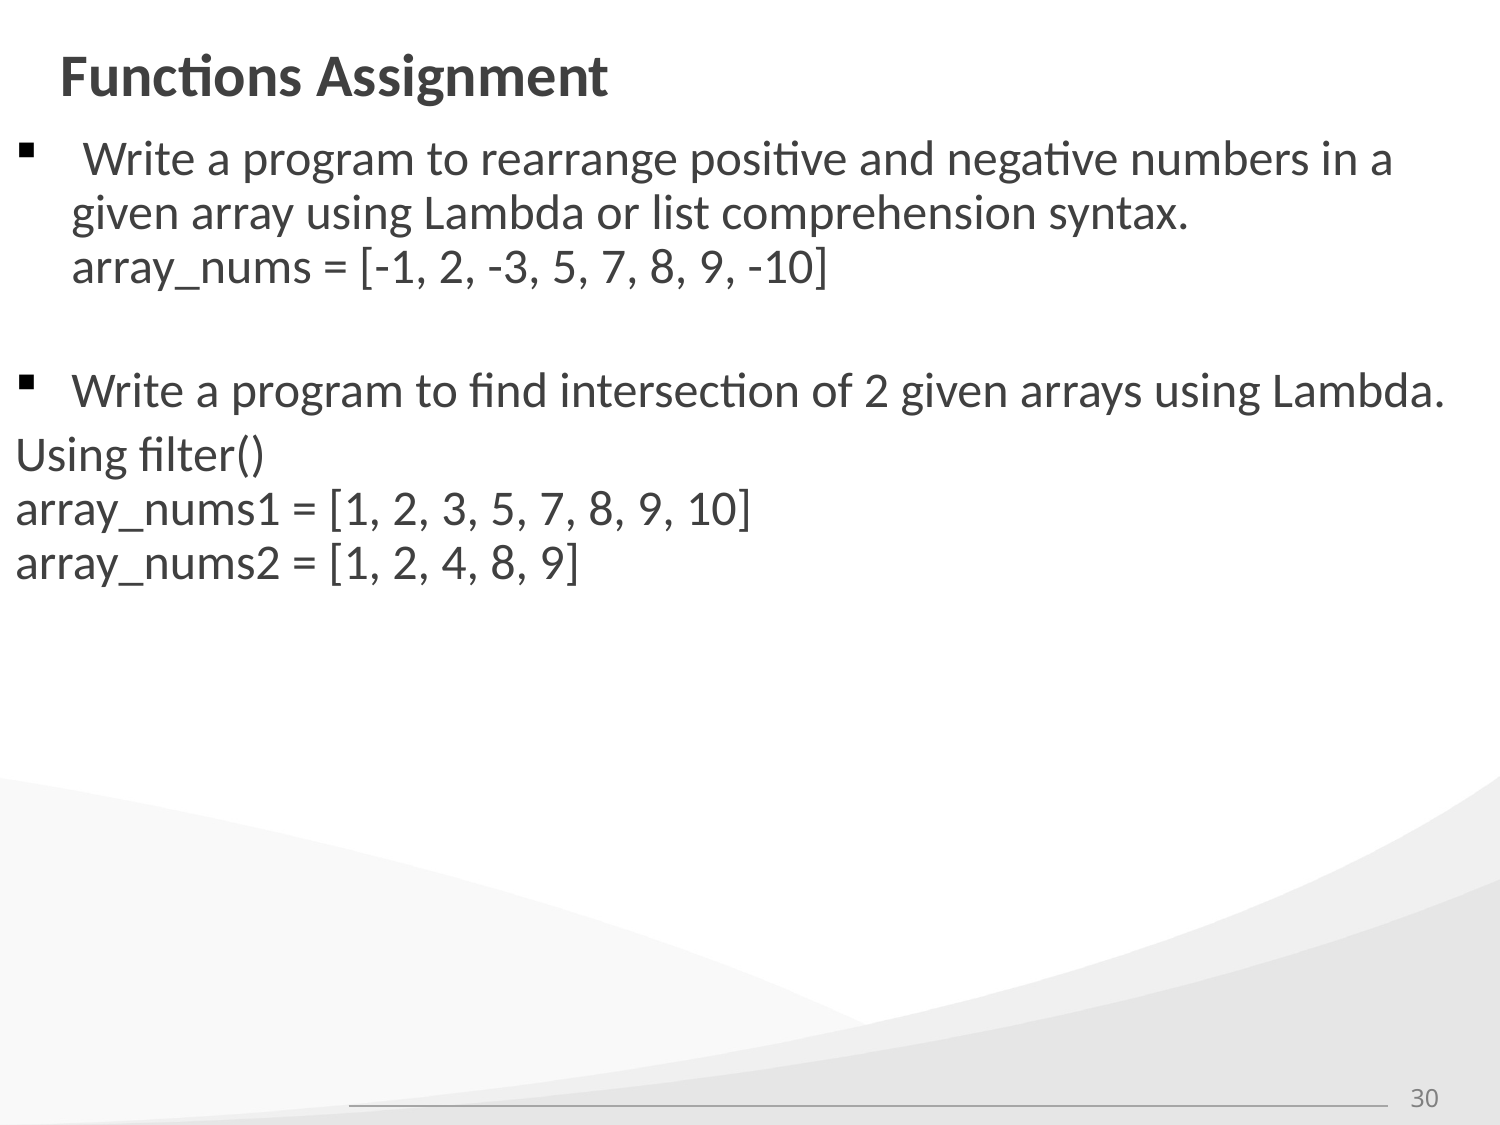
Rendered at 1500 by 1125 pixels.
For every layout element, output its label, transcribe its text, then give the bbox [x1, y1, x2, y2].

title Functions Assignment [45, 24, 1450, 120]
list Write a program to rearrange positive and negative numbers in a given array using Lambda or list comprehension syntax. array_nums = [-1, 2, -3, 5, 7, 8, 9, -10] Write a program to find intersection of 2 given arrays using Lambda. Using filter() array_nums1 = [1, 2, 3, 5, 7, 8, 9, 10] array_nums2 = [1, 2, 4, 8, 9] [0, 125, 1475, 1038]
picture [0, 0, 1500, 1125]
